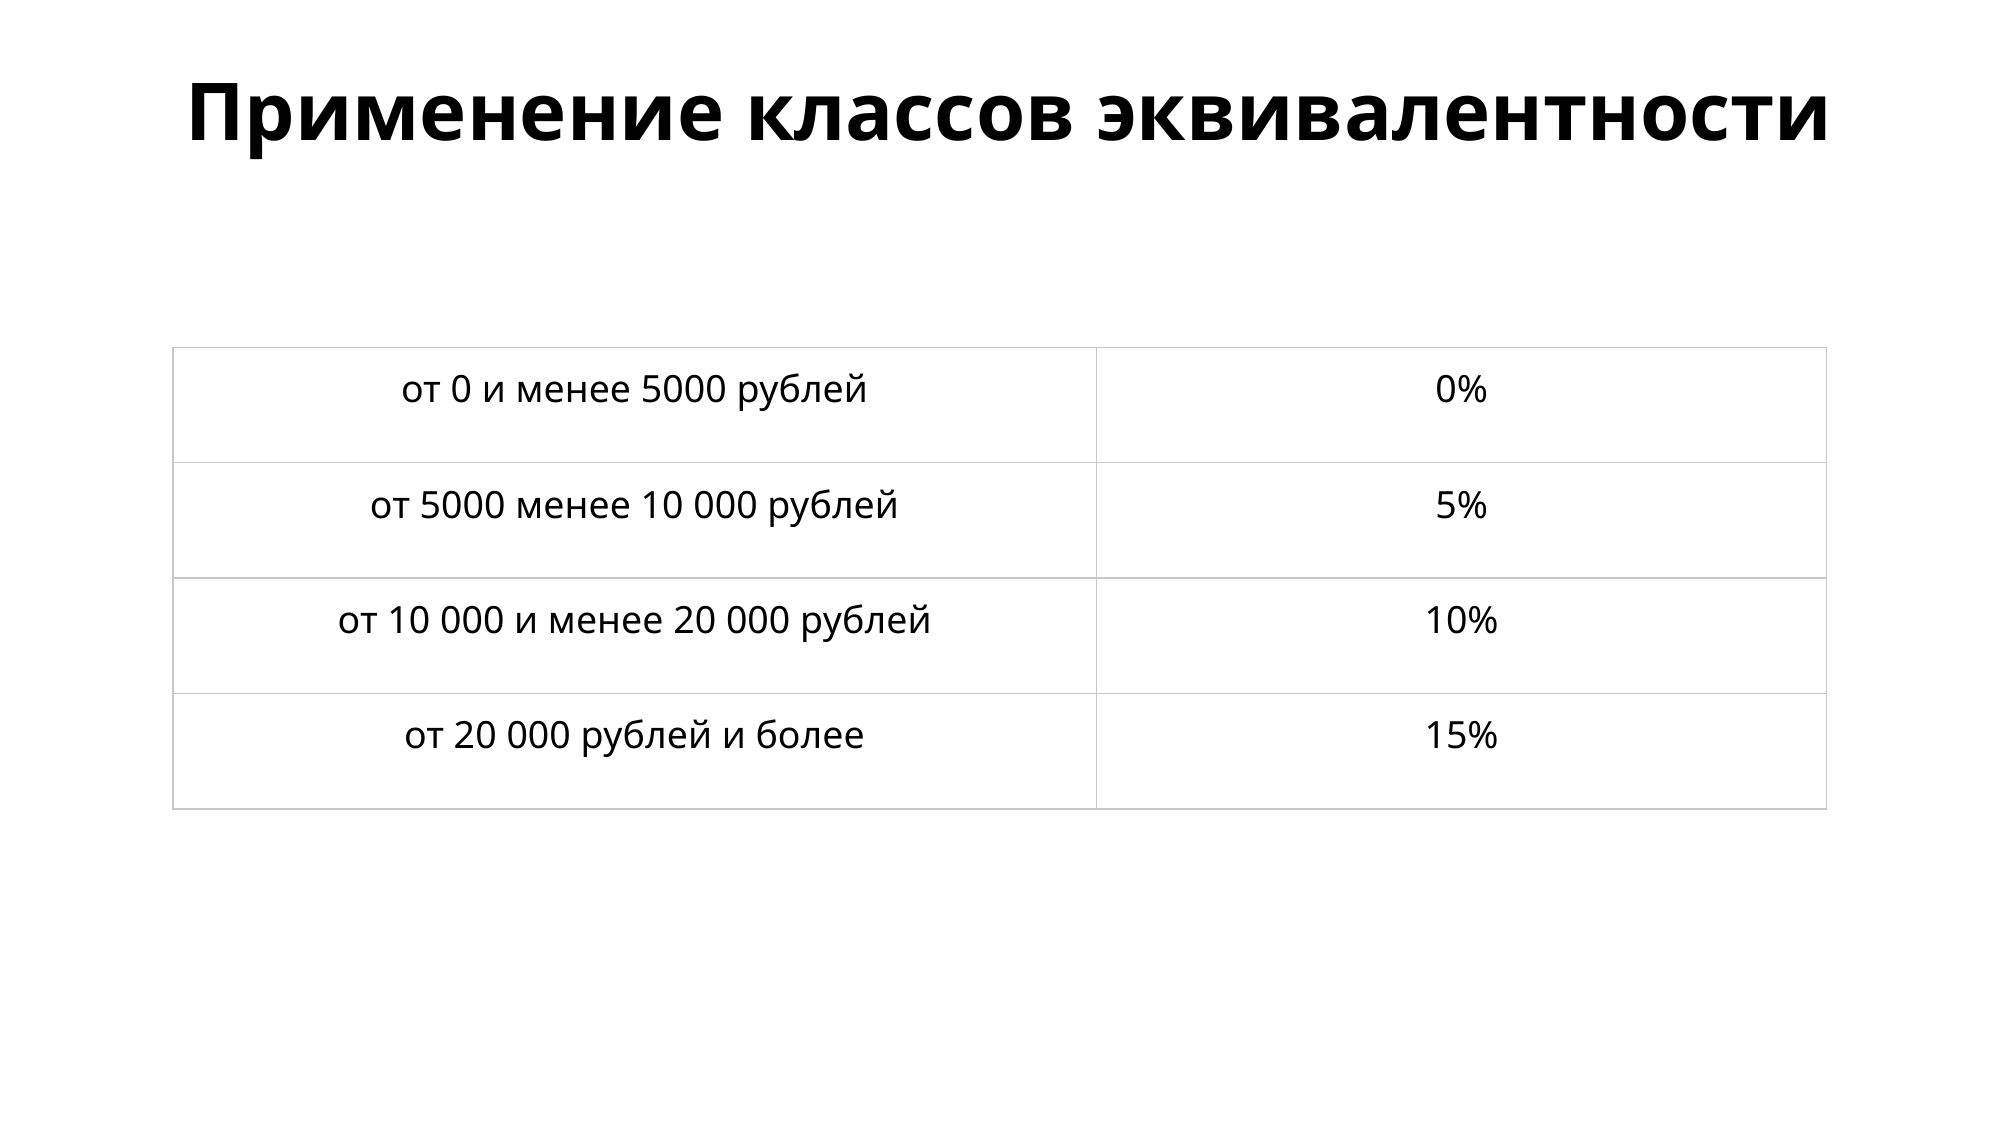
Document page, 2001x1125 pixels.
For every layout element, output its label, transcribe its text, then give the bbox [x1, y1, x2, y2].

table_header от 0 и менее 5000 рублей [174, 348, 1096, 462]
table_header 0% [1097, 348, 1826, 462]
table_cell от 5000 менее 10 000 рублей [174, 463, 1096, 577]
table_cell от 10 000 и менее 20 000 рублей [174, 579, 1096, 693]
table_cell 15% [1097, 694, 1826, 808]
table_cell 10% [1097, 579, 1826, 693]
table_cell 5% [1097, 463, 1826, 577]
table_cell от 20 000 рублей и более [174, 694, 1096, 808]
title Применение классов эквивалентности [146, 31, 1872, 199]
